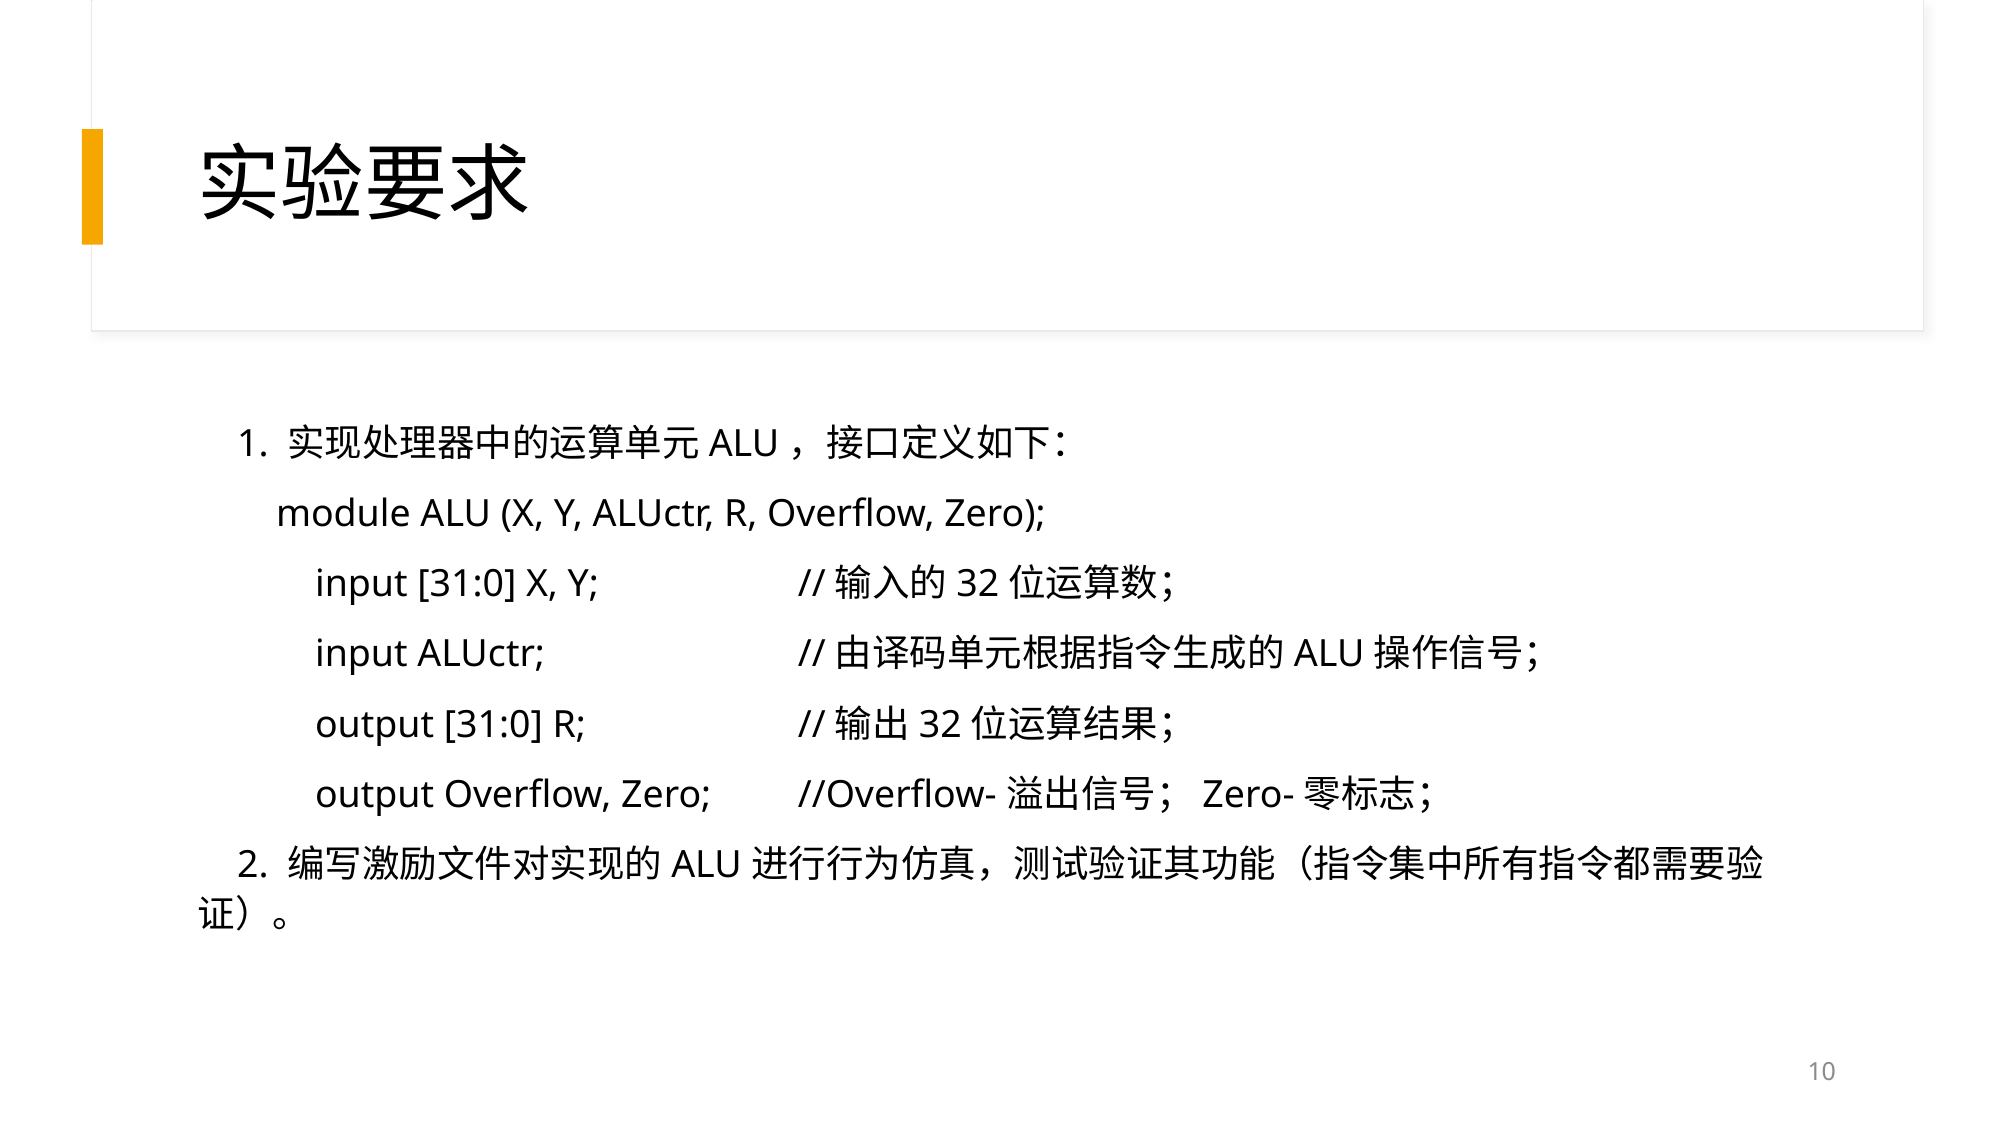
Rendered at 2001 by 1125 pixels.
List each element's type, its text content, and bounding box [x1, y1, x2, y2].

slide_number 10 [1401, 1042, 1851, 1103]
list 1. 实现处理器中的运算单元ALU，接口定义如下： module ALU (X, Y, ALUctr, R, Overflow, Zero); input [31:0] X, Y; //输入的32位运算数； input ALUctr; //由译码单元根据指令生成的ALU操作信号； output [31:0] R; //输出32位运算结果； output Overflow, Zero; //Overflow-溢出信号；Zero-零标志； 2. 编写激励文件对实现的ALU进行行为仿真，测试验证其功能（指令集中所有指令都需要验证）。 [183, 406, 1851, 1013]
title 实验要求 [183, 90, 1851, 284]
